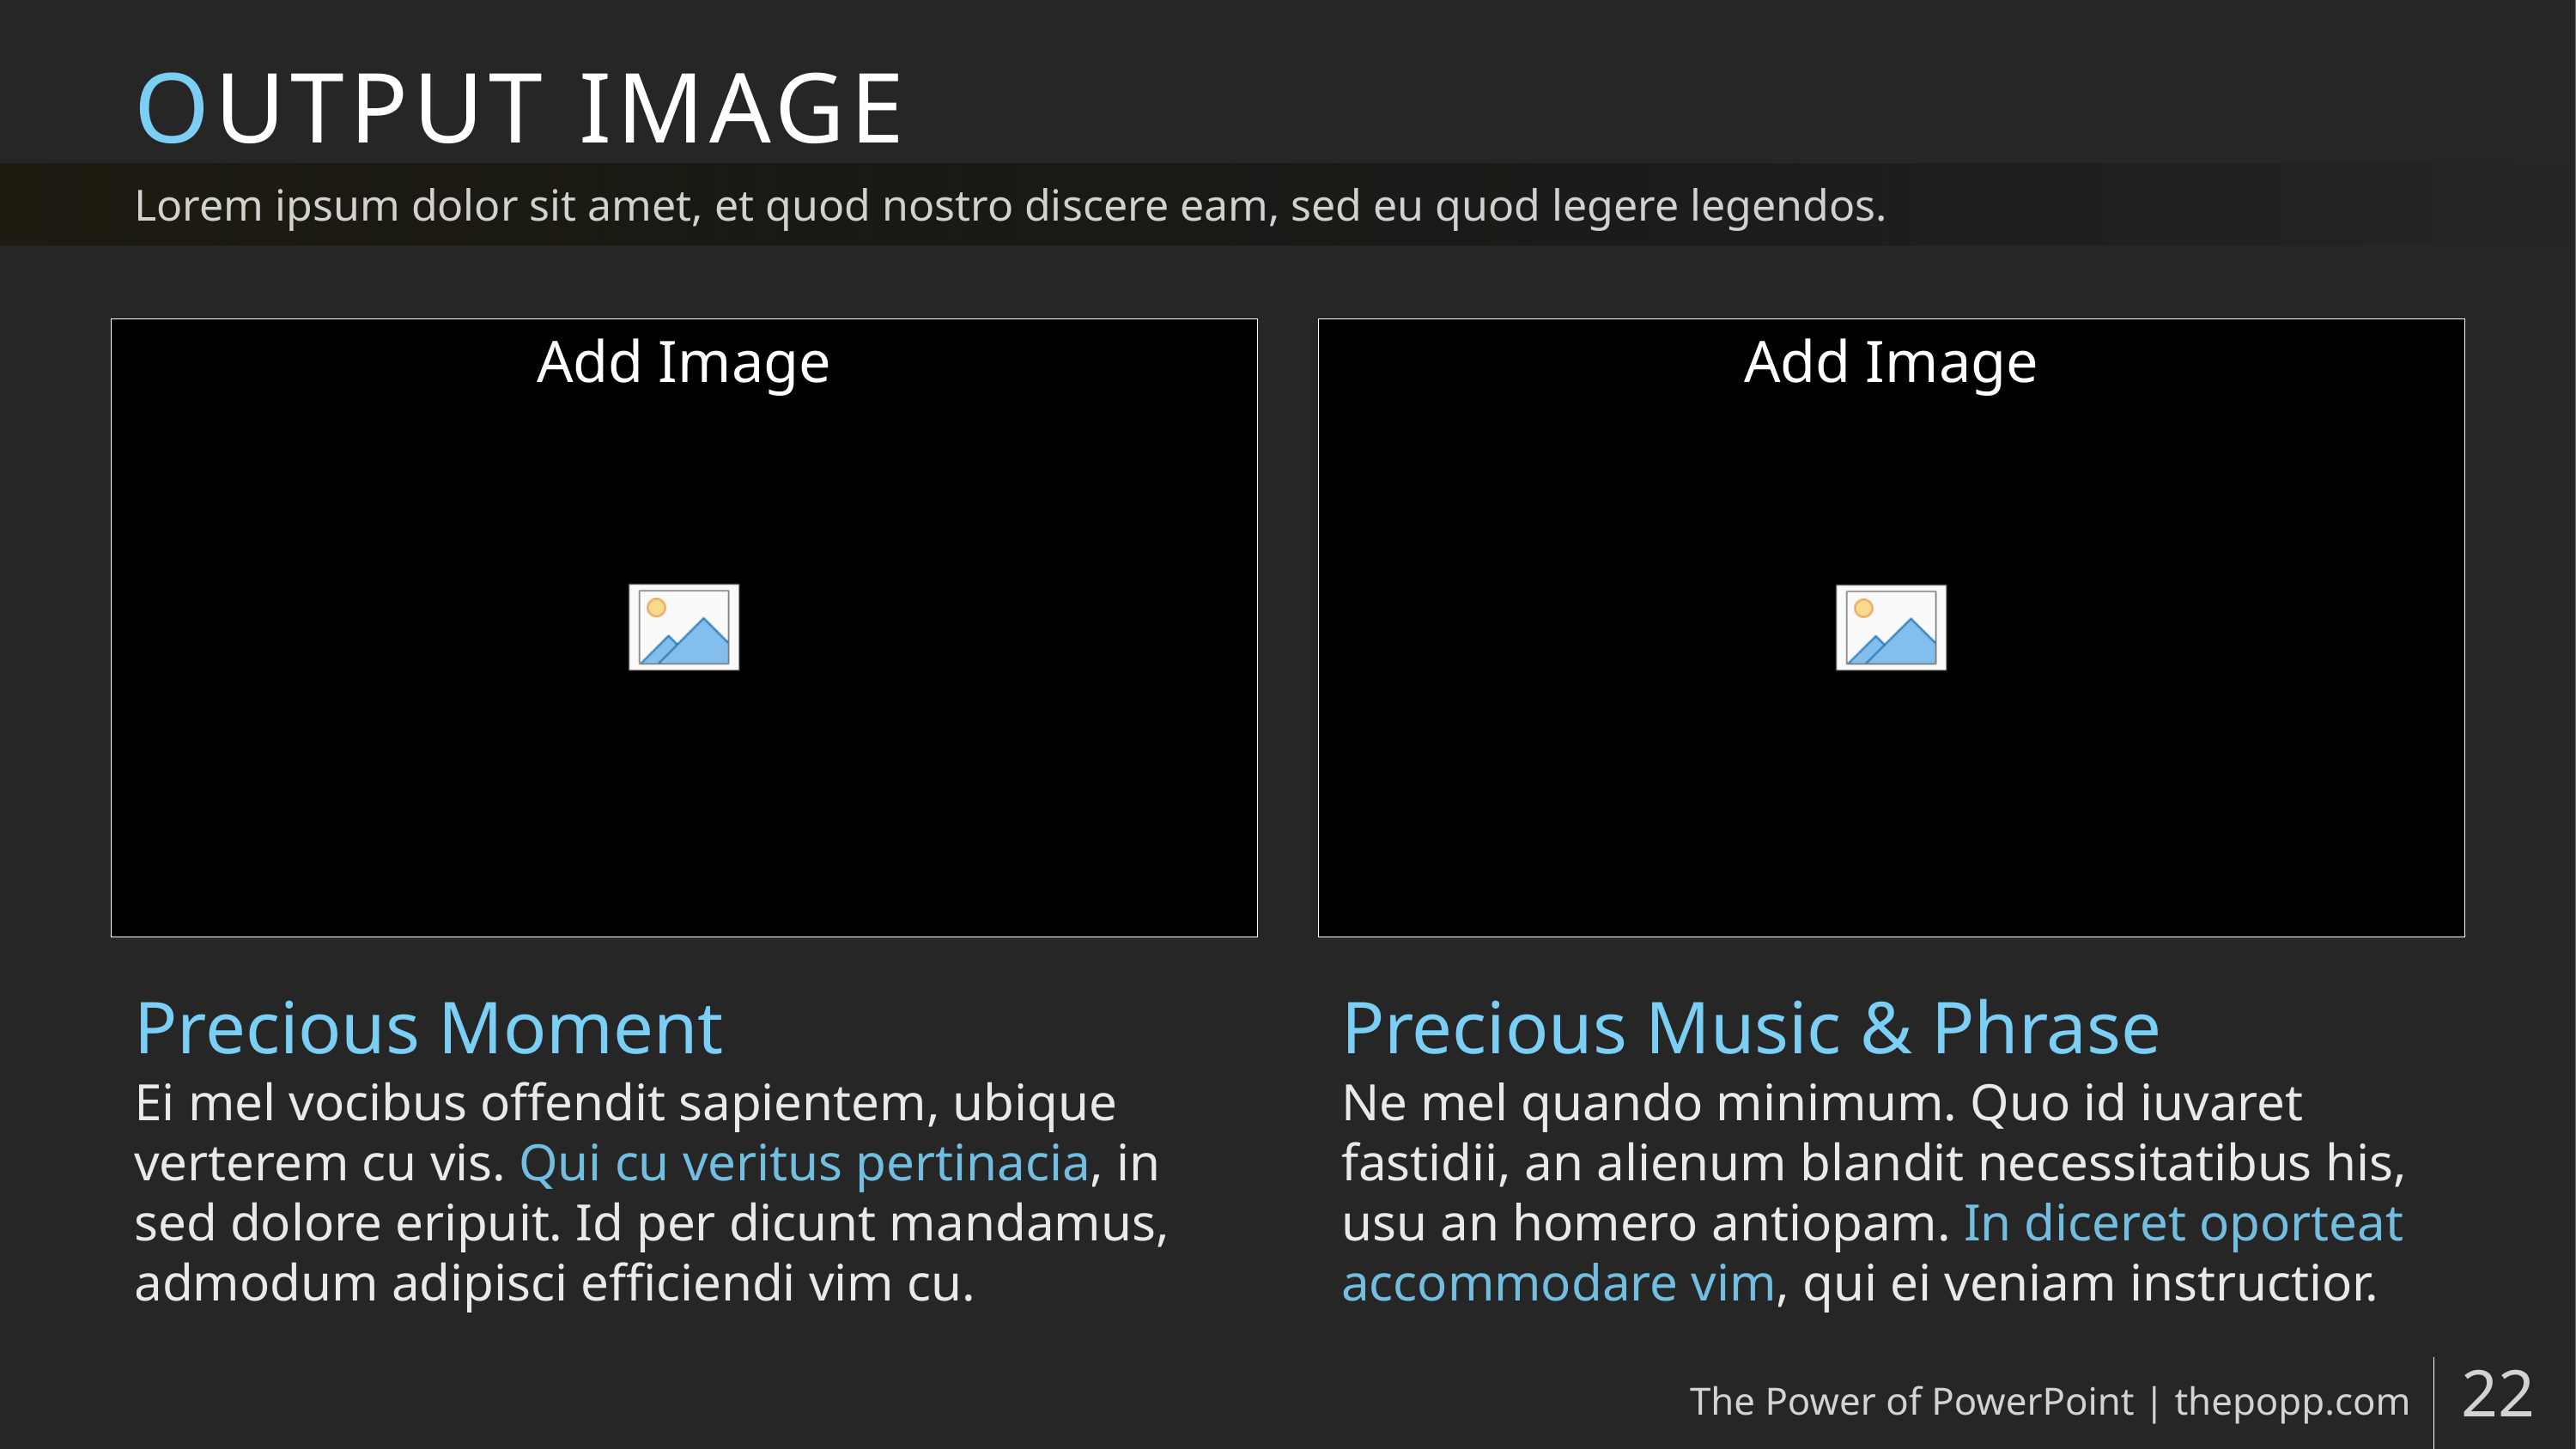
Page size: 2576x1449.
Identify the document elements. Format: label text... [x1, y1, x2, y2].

title OUTPUT IMAGE [111, 0, 2430, 174]
list Ne mel quando minimum. Quo id iuvaret fastidii, an alienum blandit necessitatibus his, usu an homero antiopam. In diceret oporteat accommodare vim, qui ei veniam instructior. [1318, 1058, 2465, 1333]
list Precious Moment [111, 957, 1258, 1058]
list Ei mel vocibus offendit sapientem, ubique verterem cu vis. Qui cu veritus pertinacia, in sed dolore eripuit. Id per dicunt mandamus, admodum adipisci efficiendi vim cu. [111, 1058, 1258, 1333]
list Lorem ipsum dolor sit amet, et quod nostro discere eam, sed eu quod legere legendos. [111, 167, 2404, 248]
slide_number 22 [2438, 1357, 2576, 1434]
picture [111, 318, 1258, 937]
footer The Power of PowerPoint | thepopp.com [922, 1356, 2434, 1434]
picture [1318, 318, 2465, 938]
list Precious Music & Phrase [1318, 957, 2465, 1058]
